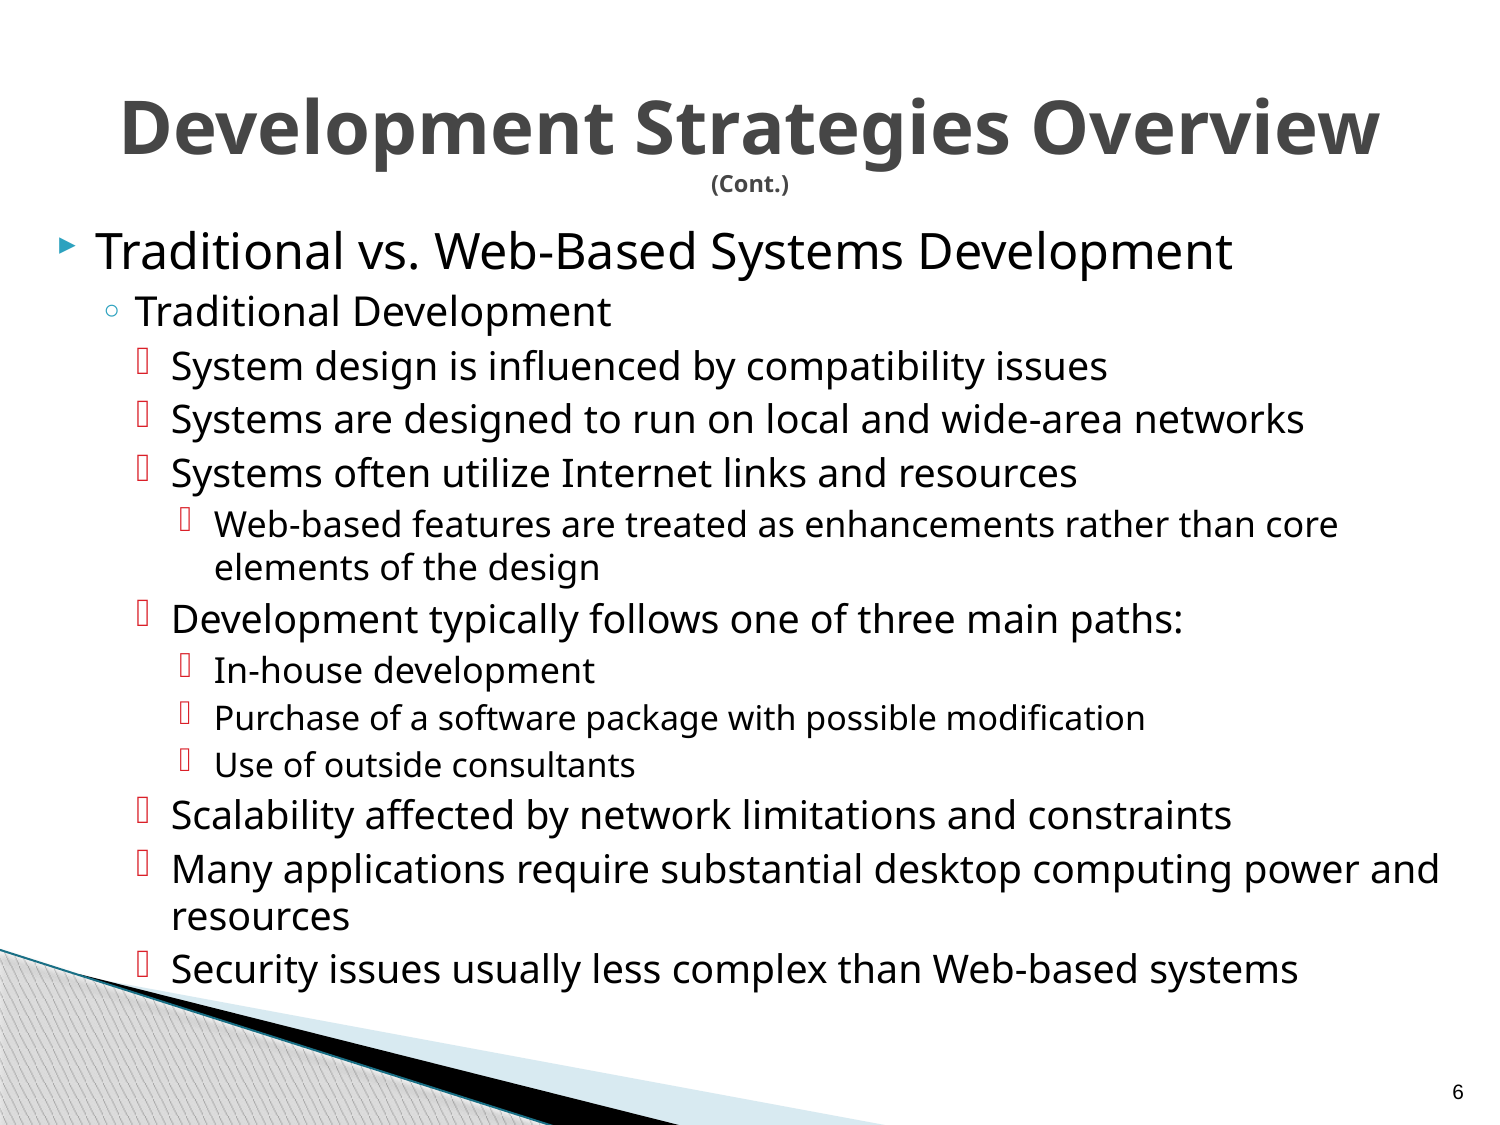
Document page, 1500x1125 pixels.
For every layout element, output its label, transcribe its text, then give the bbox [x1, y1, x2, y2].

slide_number 6 [1418, 1051, 1479, 1112]
title Development Strategies Overview (Cont.) [75, 45, 1425, 212]
list Traditional vs. Web-Based Systems Development Traditional Development System design is influenced by compatibility issues Systems are designed to run on local and wide-area networks Systems often utilize Internet links and resources Web-based features are treated as enhancements rather than core elements of the design Development typically follows one of three main paths: In-house development Purchase of a software package with possible modification Use of outside consultants Scalability affected by network limitations and constraints Many applications require substantial desktop computing power and resources Security issues usually less complex than Web-based systems [24, 212, 1463, 1000]
